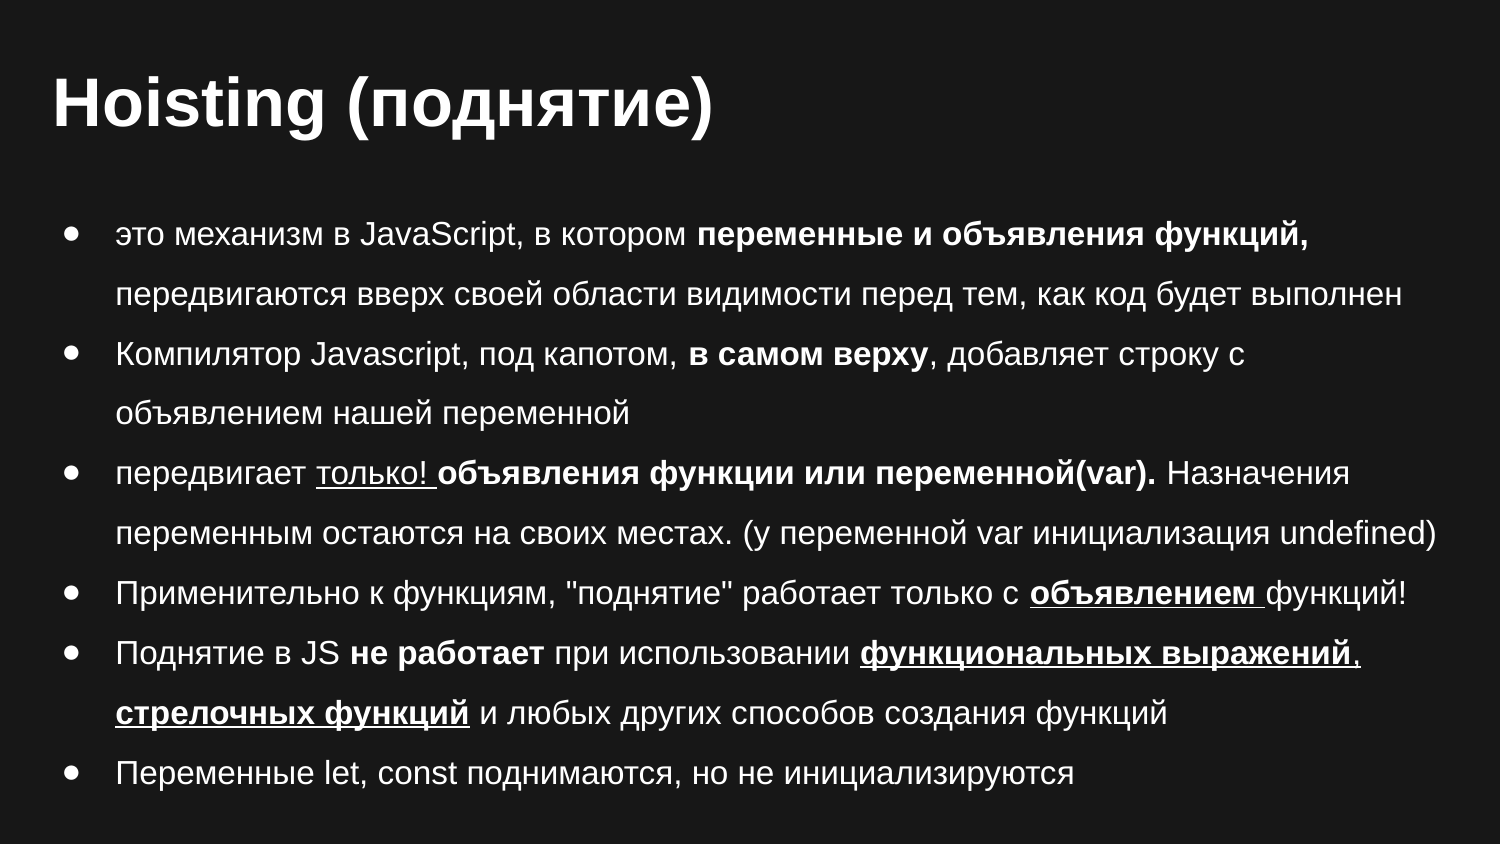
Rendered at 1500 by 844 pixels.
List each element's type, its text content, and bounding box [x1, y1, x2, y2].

text_box это механизм в JavaScript, в котором переменные и объявления функций, передвигаются вверх своей области видимости перед тем, как код будет выполнен Компилятор Javascript, под капотом, в самом верху, добавляет строку с объявлением нашей переменной передвигает только! объявления функции или переменной(var). Назначения переменным остаются на своих местах. (у переменной var инициализация undefined) Применительно к функциям, "поднятие" работает только с объявлением функций! Поднятие в JS не работает при использовании функциональных выражений, стрелочных функций и любых других способов создания функций Переменные let, const поднимаются, но не инициализируются [25, 176, 1466, 807]
text_box Hoisting (поднятие) [52, 45, 1448, 147]
